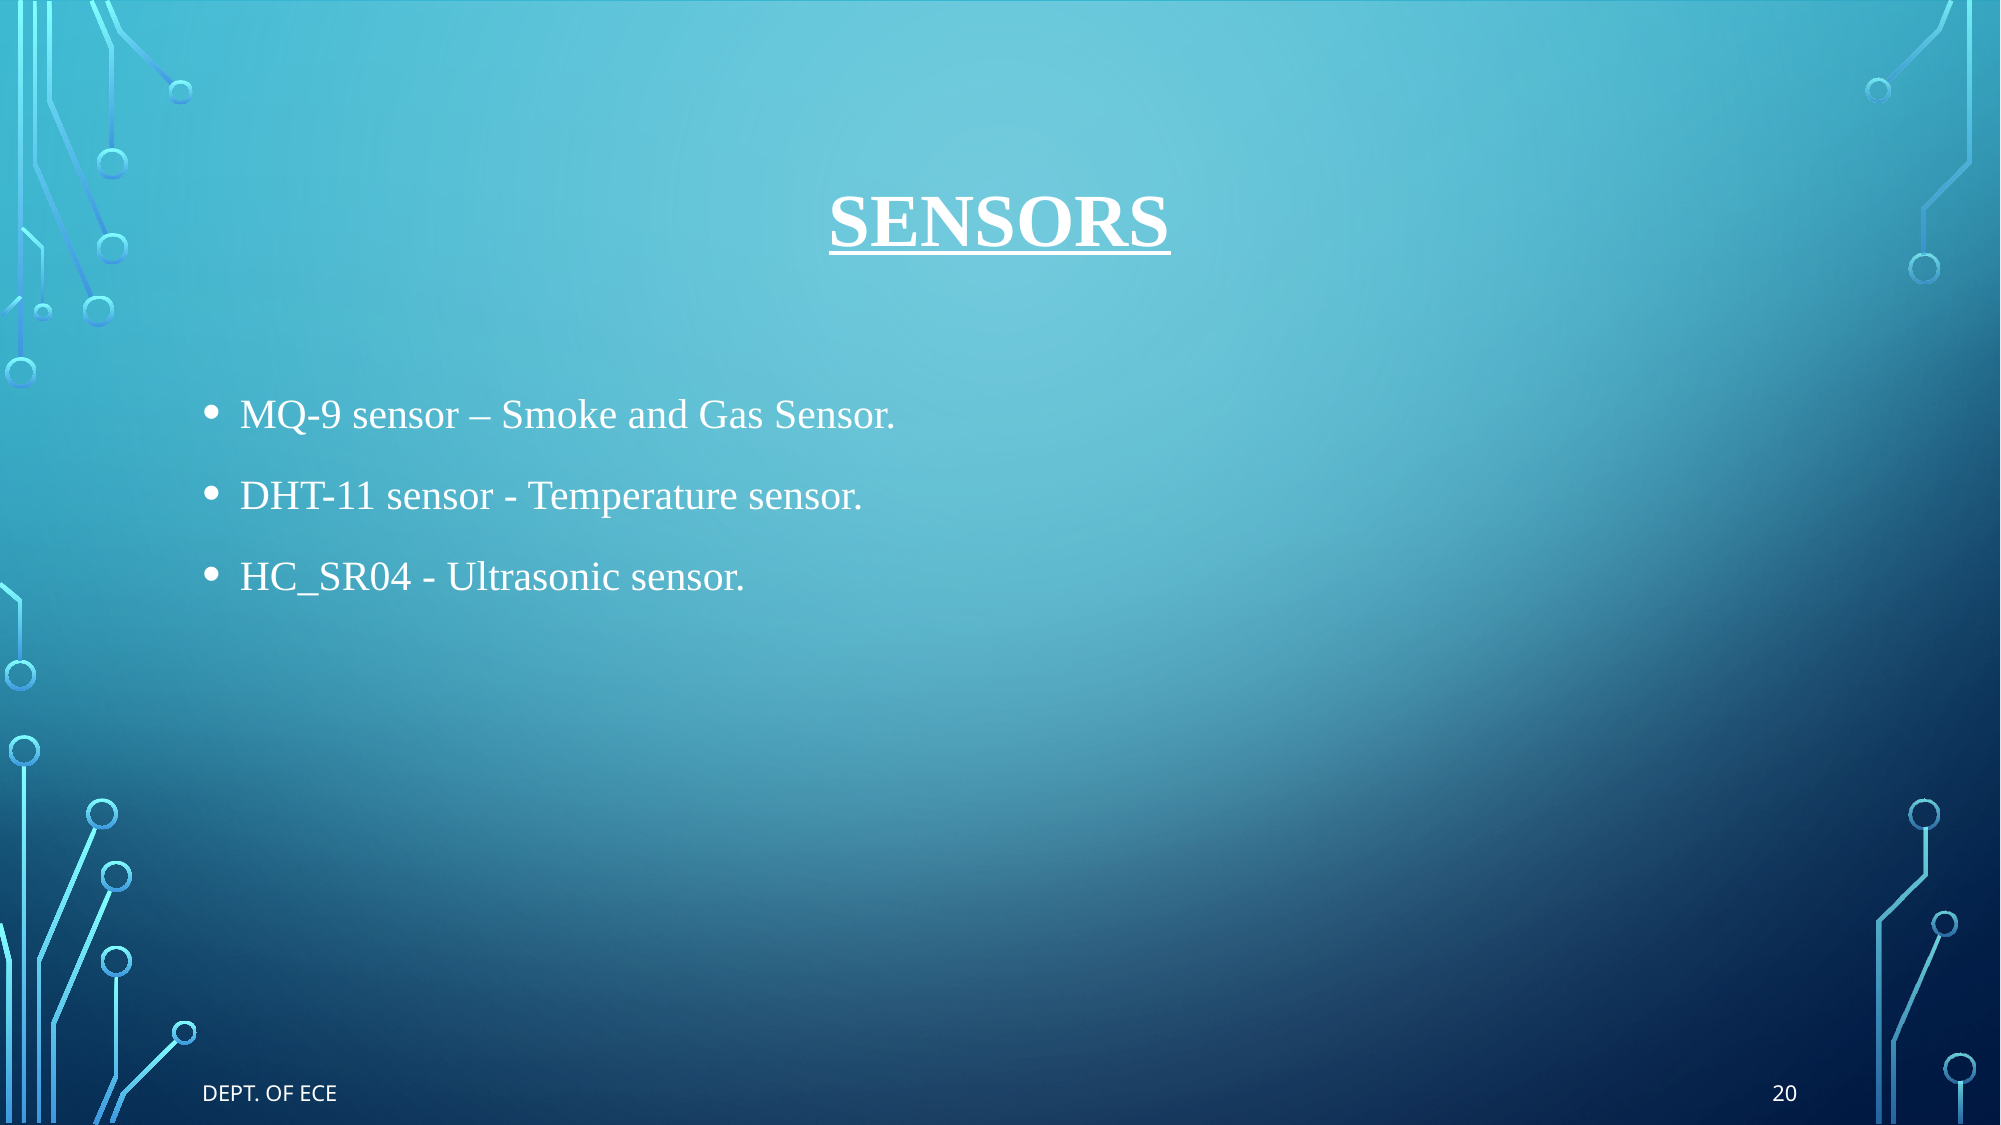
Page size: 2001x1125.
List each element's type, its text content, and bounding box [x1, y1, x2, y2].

slide_number 20 [1685, 1064, 1813, 1125]
list MQ-9 sensor – Smoke and Gas Sensor. DHT-11 sensor - Temperature sensor. HC_SR04 - Ultrasonic sensor. [187, 369, 1813, 950]
title Sensors [187, 101, 1813, 344]
footer Dept. of ECE [187, 1064, 1211, 1125]
